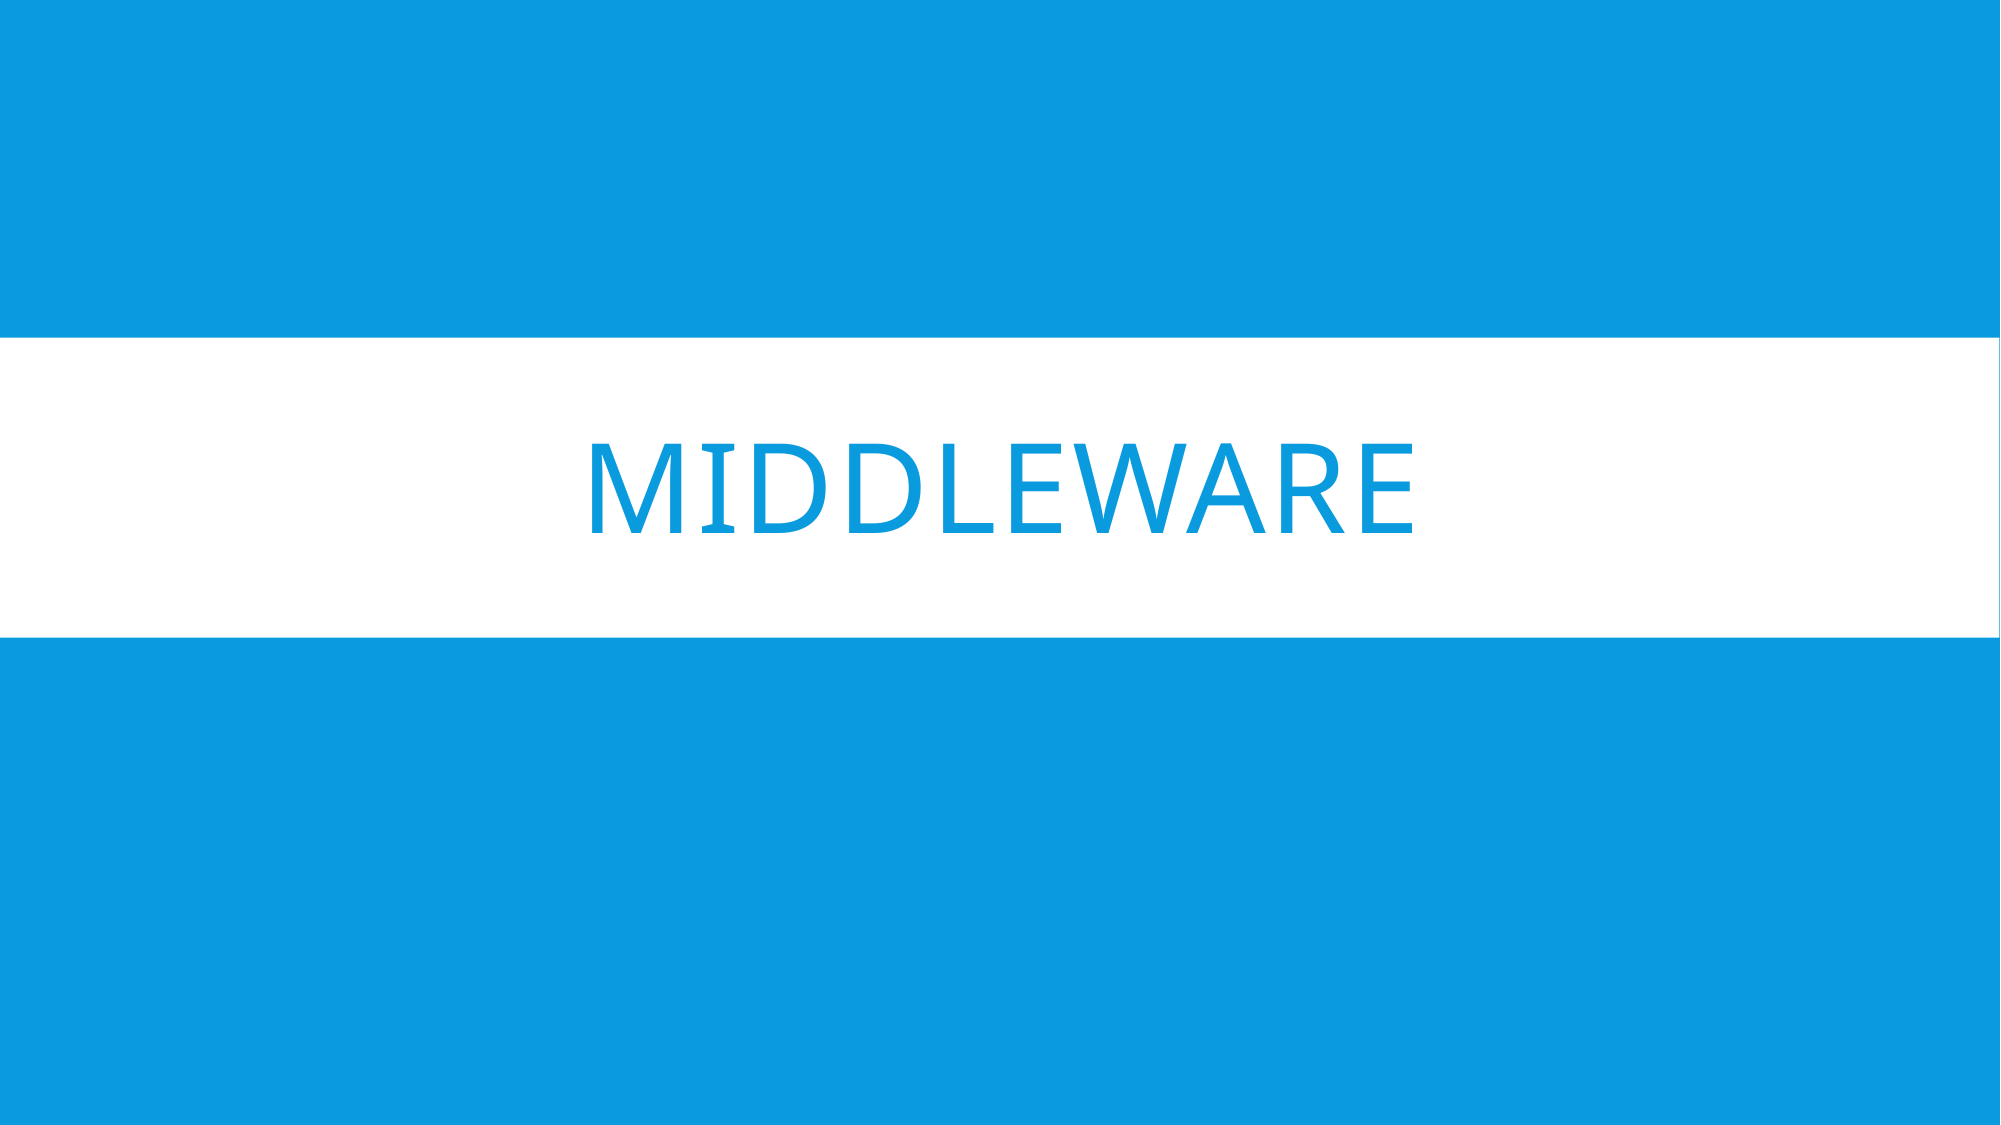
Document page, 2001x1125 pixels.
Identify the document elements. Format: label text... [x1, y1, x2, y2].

title Middleware [60, 355, 1942, 641]
